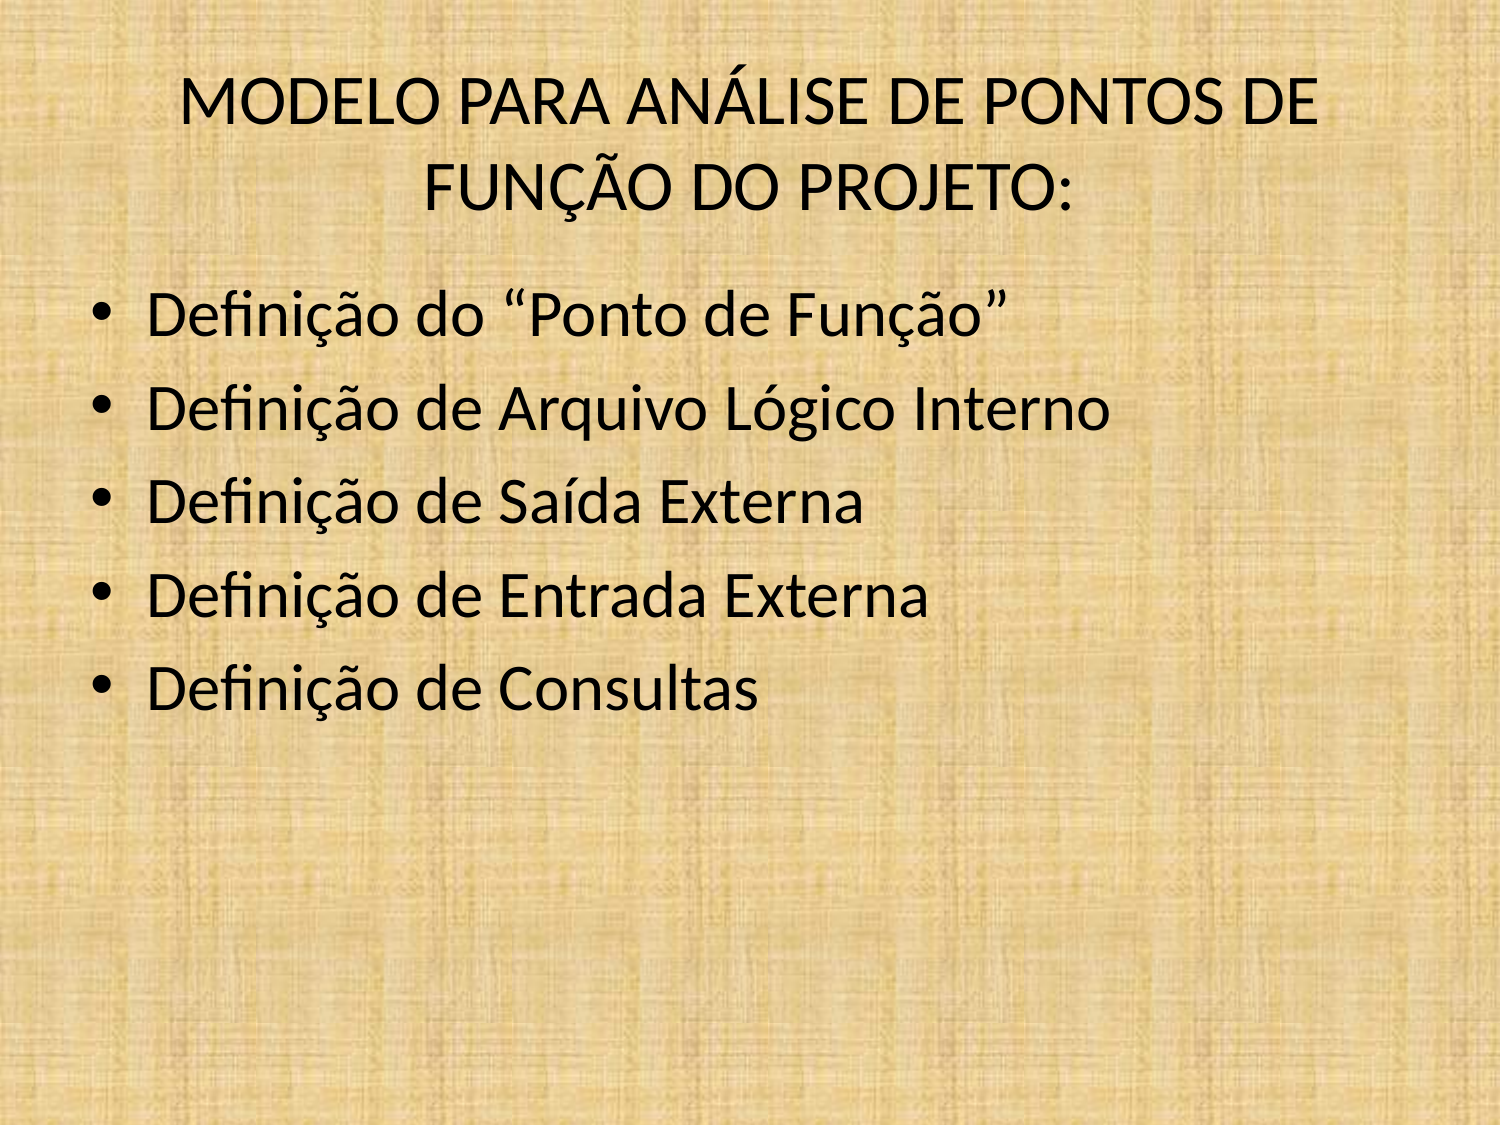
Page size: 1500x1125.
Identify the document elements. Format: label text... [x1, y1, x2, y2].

picture [0, 0, 1500, 1125]
list Definição do “Ponto de Função” Definição de Arquivo Lógico Interno Definição de Saída Externa Definição de Entrada Externa Definição de Consultas [75, 262, 1425, 1005]
title MODELO PARA ANÁLISE DE PONTOS DE FUNÇÃO DO PROJETO: [75, 45, 1425, 233]
